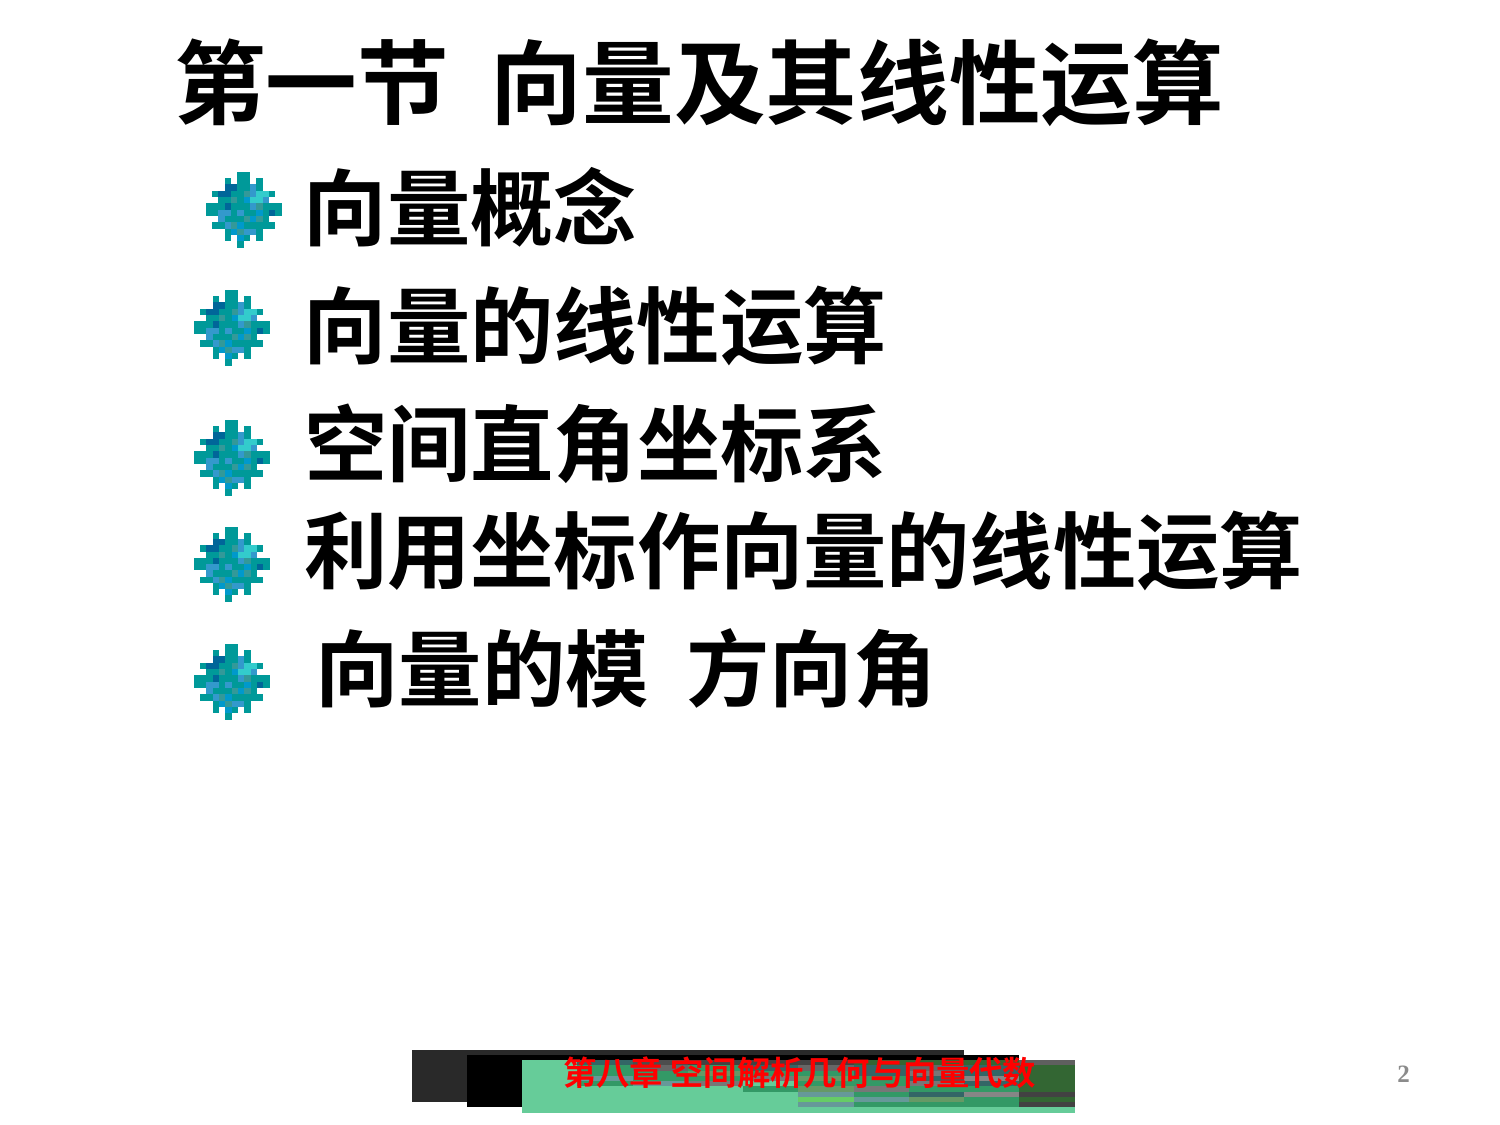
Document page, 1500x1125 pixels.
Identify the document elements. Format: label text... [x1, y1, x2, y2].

text_box 利用坐标作向量的线性运算 [289, 491, 1377, 607]
text_box 空间直角坐标系 [289, 385, 1090, 491]
text_box 向量概念 [289, 148, 965, 264]
picture [194, 420, 270, 496]
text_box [412, 1044, 1113, 1113]
text_box 向量的模 方向角 [301, 609, 1102, 725]
slide_number 2 [1074, 1042, 1425, 1103]
picture [194, 290, 270, 367]
picture [194, 644, 270, 721]
picture [206, 172, 282, 248]
text_box 第一节 向量及其线性运算 [159, 18, 1347, 144]
text_box 向量的线性运算 [289, 267, 965, 382]
picture [194, 526, 270, 603]
